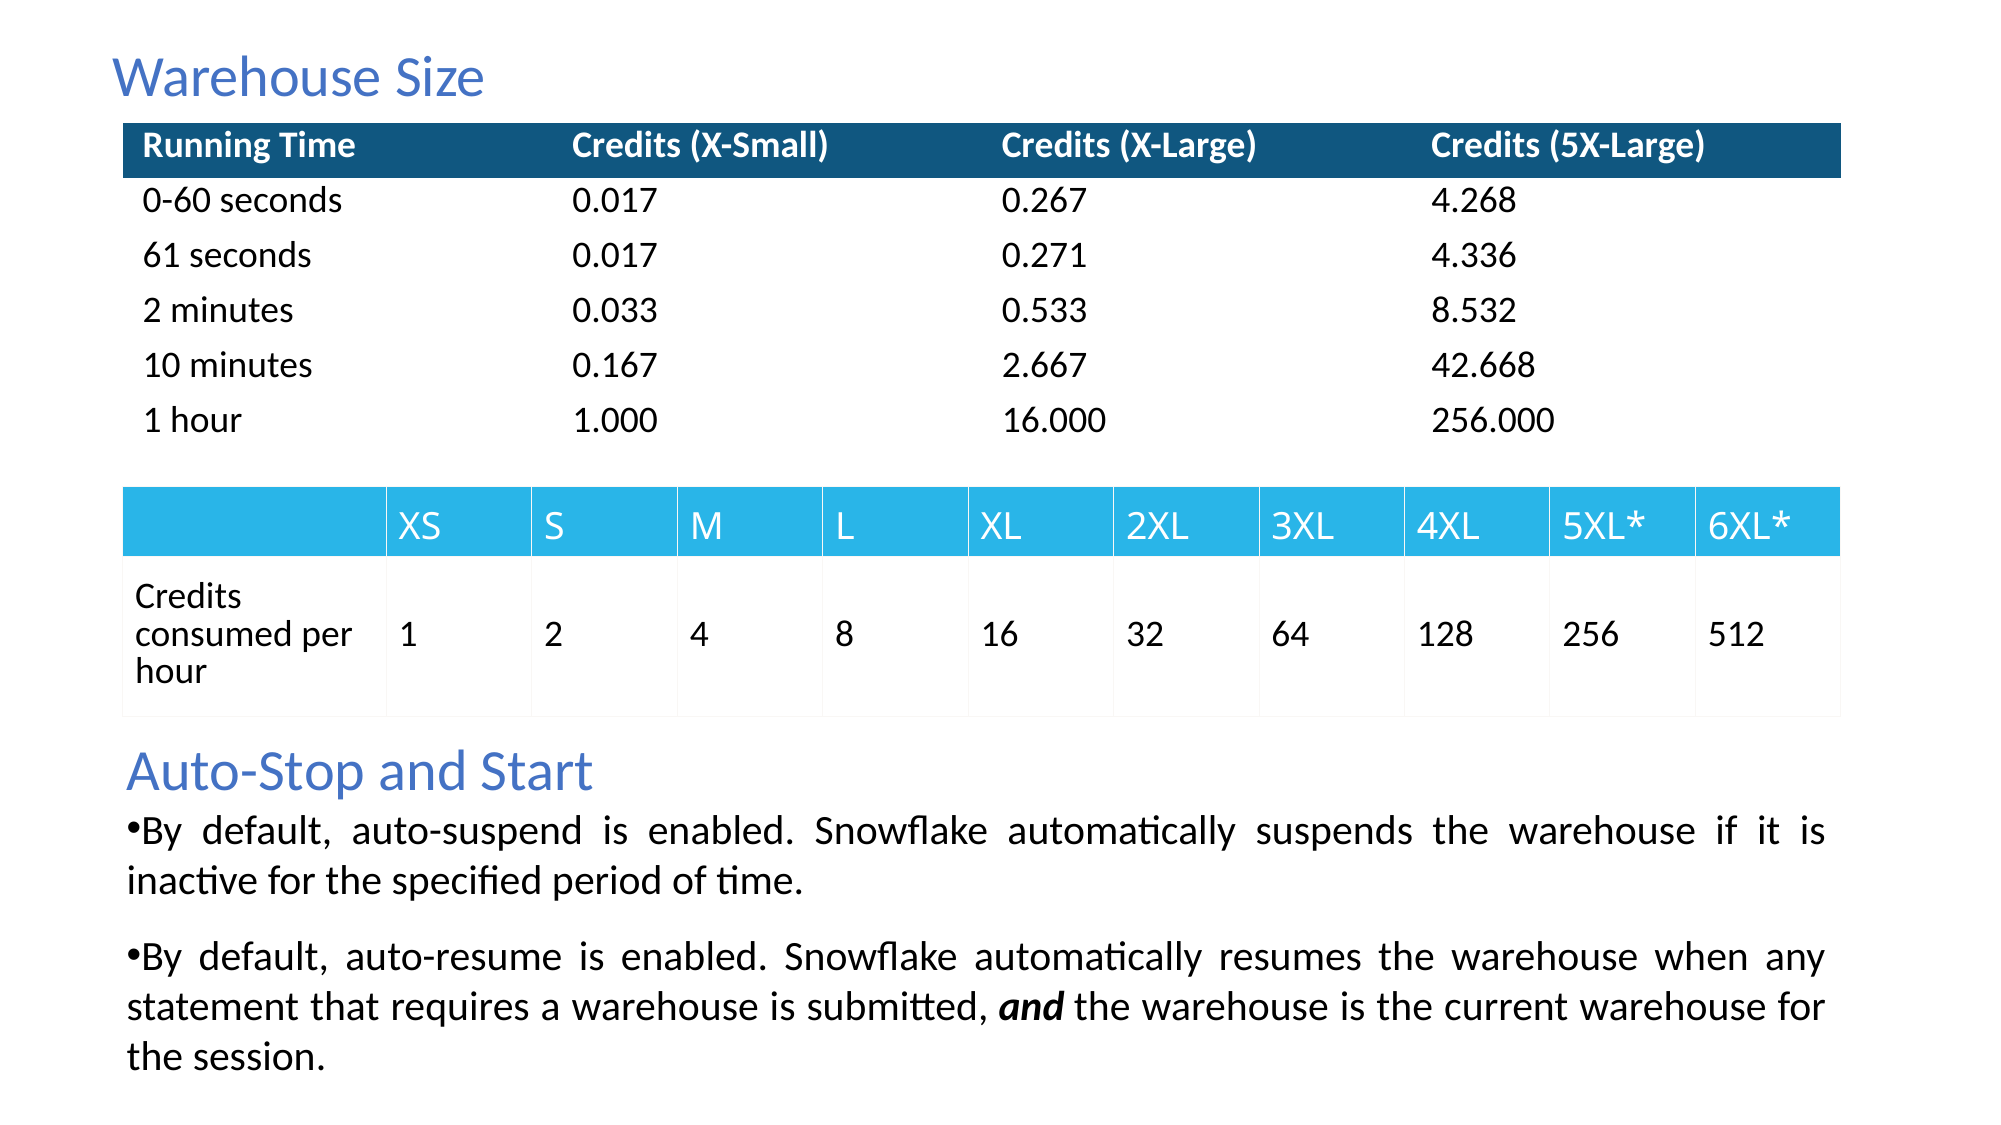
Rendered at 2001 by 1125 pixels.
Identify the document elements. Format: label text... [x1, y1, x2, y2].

table_cell 0.017 [552, 178, 982, 233]
table_cell 16 [969, 557, 1113, 716]
table_cell 0-60 seconds [123, 178, 552, 233]
table_cell 16.000 [982, 398, 1412, 453]
table_cell 8 [823, 557, 968, 716]
table_header S [532, 487, 677, 556]
table_cell 0.533 [982, 288, 1412, 343]
table_cell 4.336 [1412, 233, 1841, 288]
table_cell 256.000 [1412, 398, 1841, 453]
table_cell 256 [1550, 557, 1695, 716]
table_cell 1 [387, 557, 531, 716]
table_cell 2 [532, 557, 677, 716]
table_cell 10 minutes [123, 343, 552, 398]
table_header Credits (5X-Large) [1412, 123, 1841, 178]
table_cell 0.017 [552, 233, 982, 288]
table_cell 0.033 [552, 288, 982, 343]
table_cell 61 seconds [123, 233, 552, 288]
table_cell 64 [1260, 557, 1404, 716]
table_header [123, 487, 386, 556]
table_cell 32 [1114, 557, 1259, 716]
table_cell 0.167 [552, 343, 982, 398]
table_cell 2 minutes [123, 288, 552, 343]
table_header 3XL [1260, 487, 1404, 556]
table_cell 4 [678, 557, 822, 716]
table_cell 512 [1696, 557, 1840, 716]
table_cell 8.532 [1412, 288, 1841, 343]
table_cell 1.000 [552, 398, 982, 453]
table_cell 42.668 [1412, 343, 1841, 398]
table_cell 4.268 [1412, 178, 1841, 233]
table_header 6XL* [1696, 487, 1840, 556]
table_header 4XL [1405, 487, 1549, 556]
table_header L [823, 487, 968, 556]
table_cell 1 hour [123, 398, 552, 453]
table_cell 0.267 [982, 178, 1412, 233]
table_cell 2.667 [982, 343, 1412, 398]
table_header Running Time [123, 123, 552, 178]
table_header XS [387, 487, 531, 556]
table_header Credits (X-Small) [552, 123, 982, 178]
table_header XL [969, 487, 1113, 556]
table_cell Credits consumed per hour [123, 557, 386, 716]
table_cell 128 [1405, 557, 1549, 716]
table_header 2XL [1114, 487, 1259, 556]
table_cell 0.271 [982, 233, 1412, 288]
table_header 5XL* [1550, 487, 1695, 556]
text_box Auto-Stop and Start By default, auto-suspend is enabled. Snowflake automatically suspends the warehouse if it is inactive for the specified period of time. By default, auto-resume is enabled. Snowflake automatically resumes the warehouse when any statement that requires a warehouse is submitted, and the warehouse is the current warehouse for the session. [111, 725, 1842, 1087]
text_box Warehouse Size [97, 30, 1020, 116]
table_header Credits (X-Large) [982, 123, 1412, 178]
table_header M [678, 487, 822, 556]
